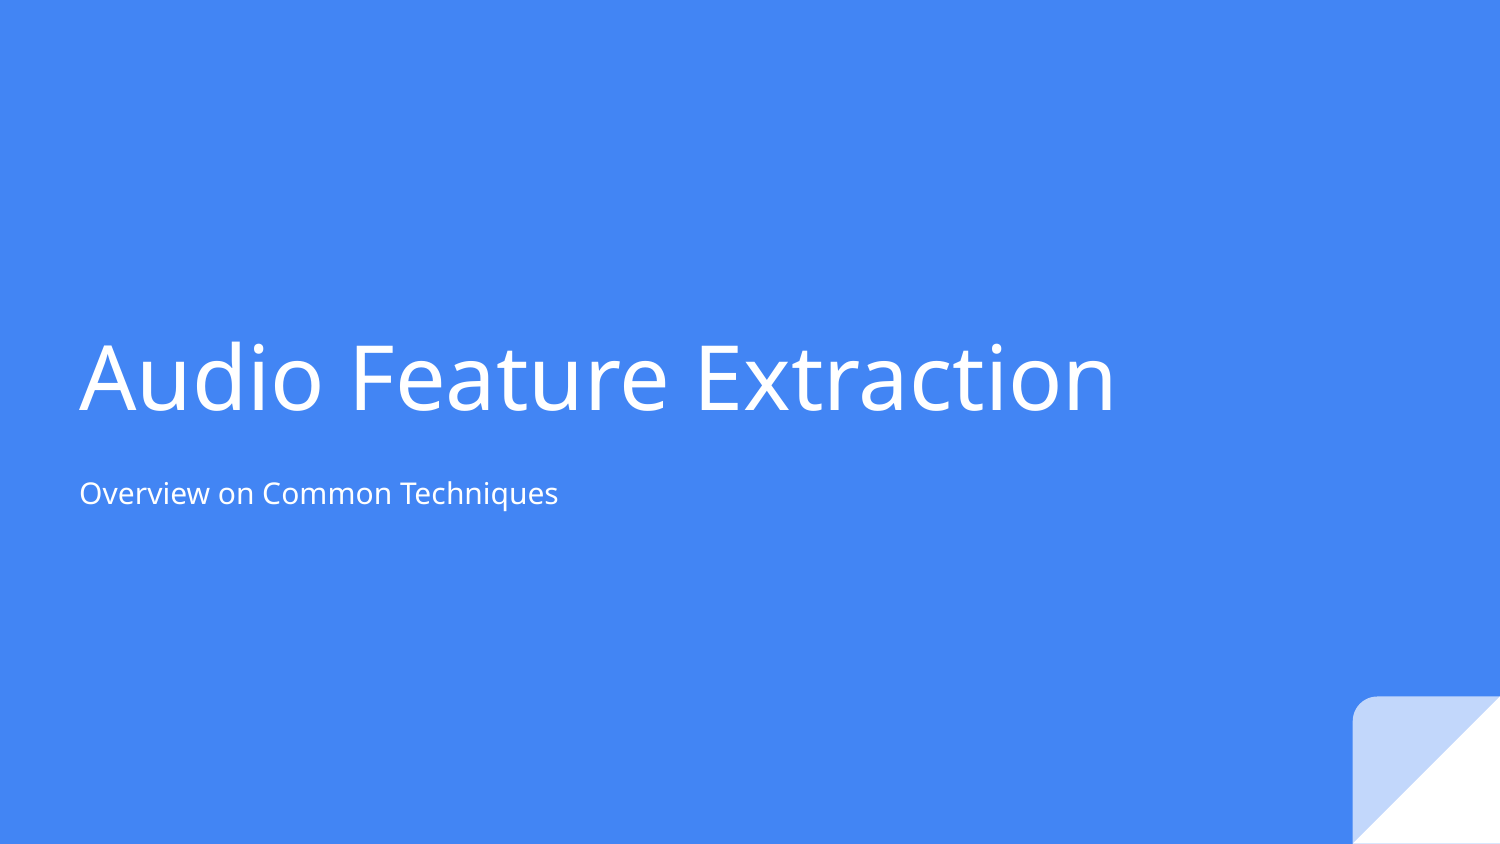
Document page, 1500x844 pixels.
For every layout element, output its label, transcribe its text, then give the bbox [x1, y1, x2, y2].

subtitle Overview on Common Techniques [64, 457, 1413, 529]
title Audio Feature Extraction [64, 298, 1413, 452]
